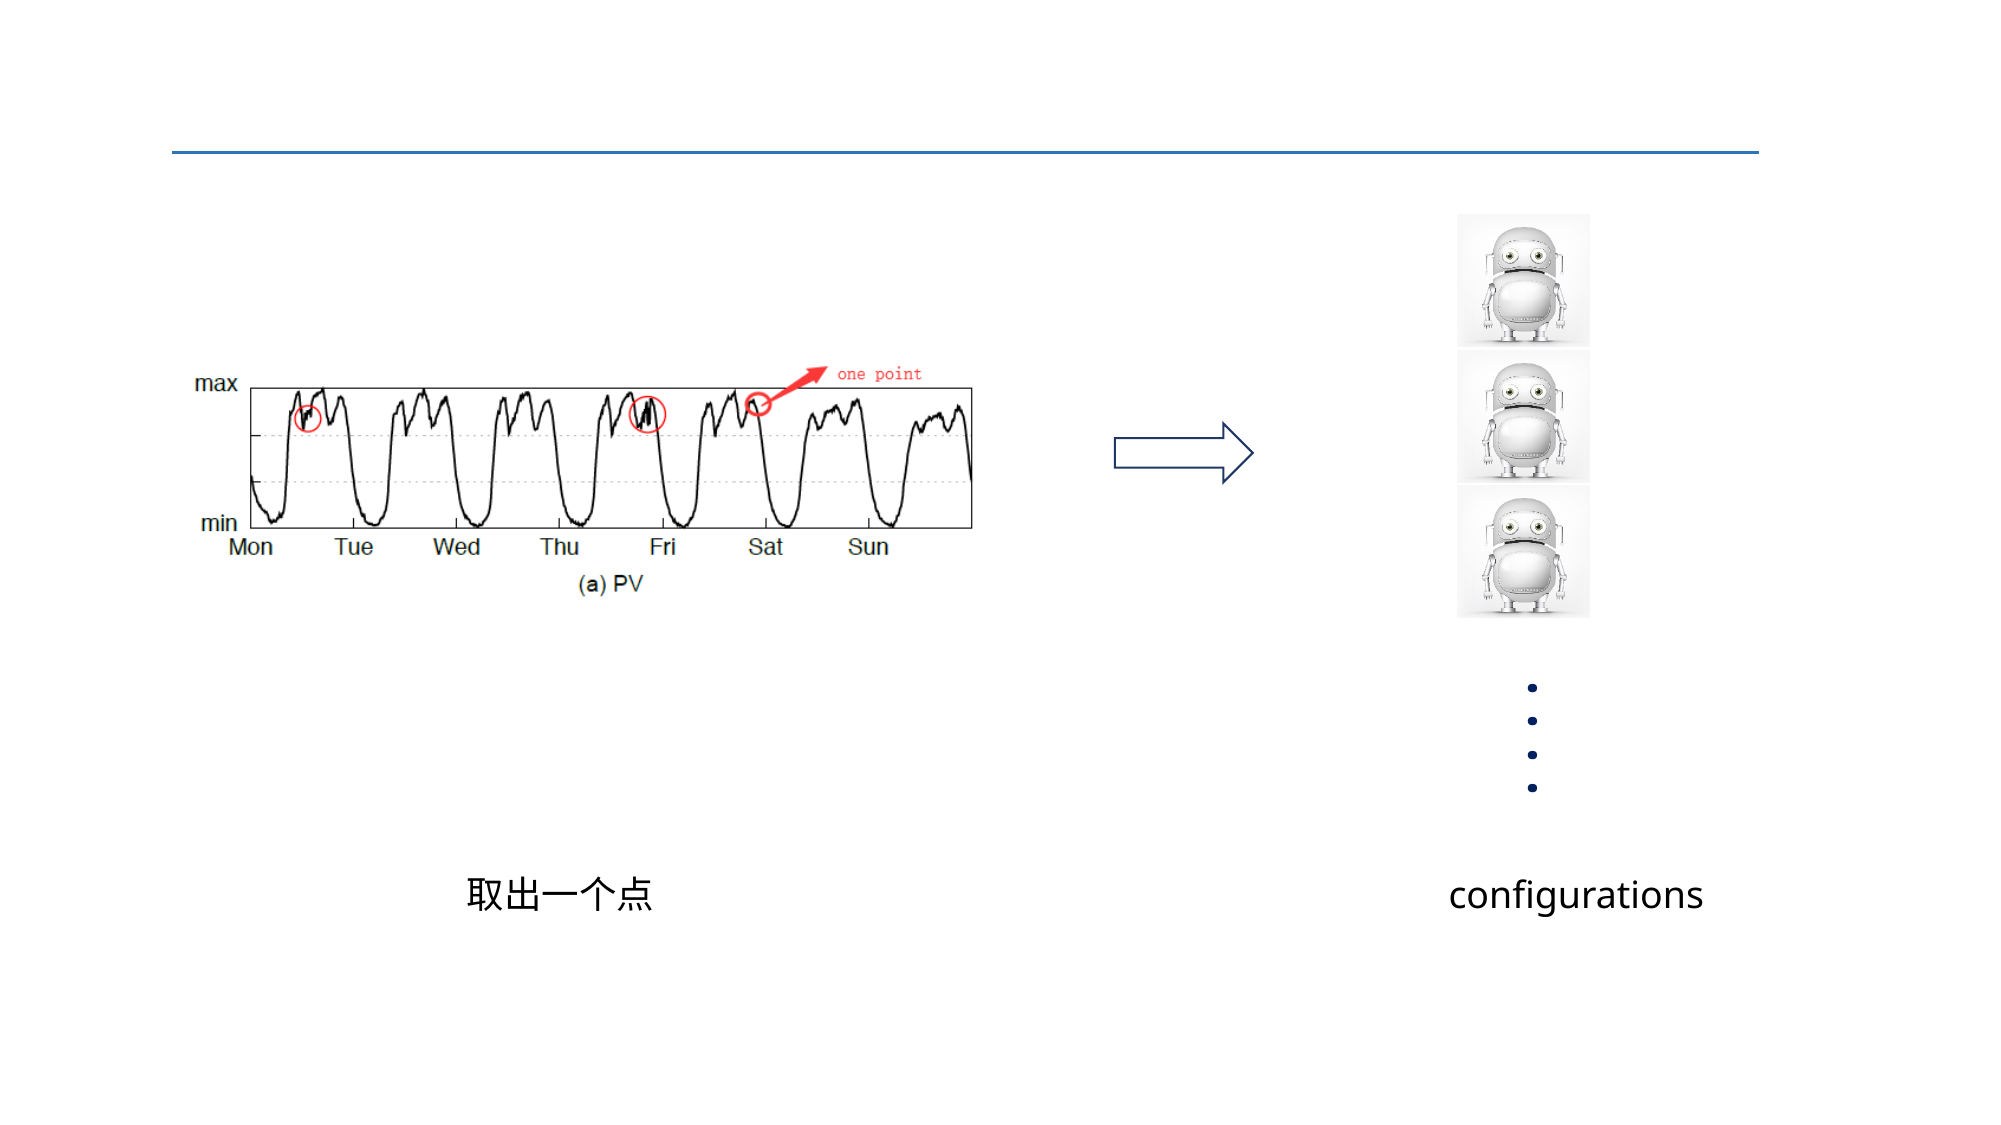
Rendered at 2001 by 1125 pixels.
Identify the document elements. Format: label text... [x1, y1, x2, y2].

picture [1457, 485, 1590, 618]
picture [171, 345, 1061, 613]
text_box [1113, 421, 1255, 485]
text_box configurations [1433, 863, 1821, 924]
picture [1457, 350, 1590, 483]
text_box 取出一个点 [451, 863, 840, 924]
picture [1457, 214, 1590, 347]
text_box • • • • [1487, 666, 1564, 863]
